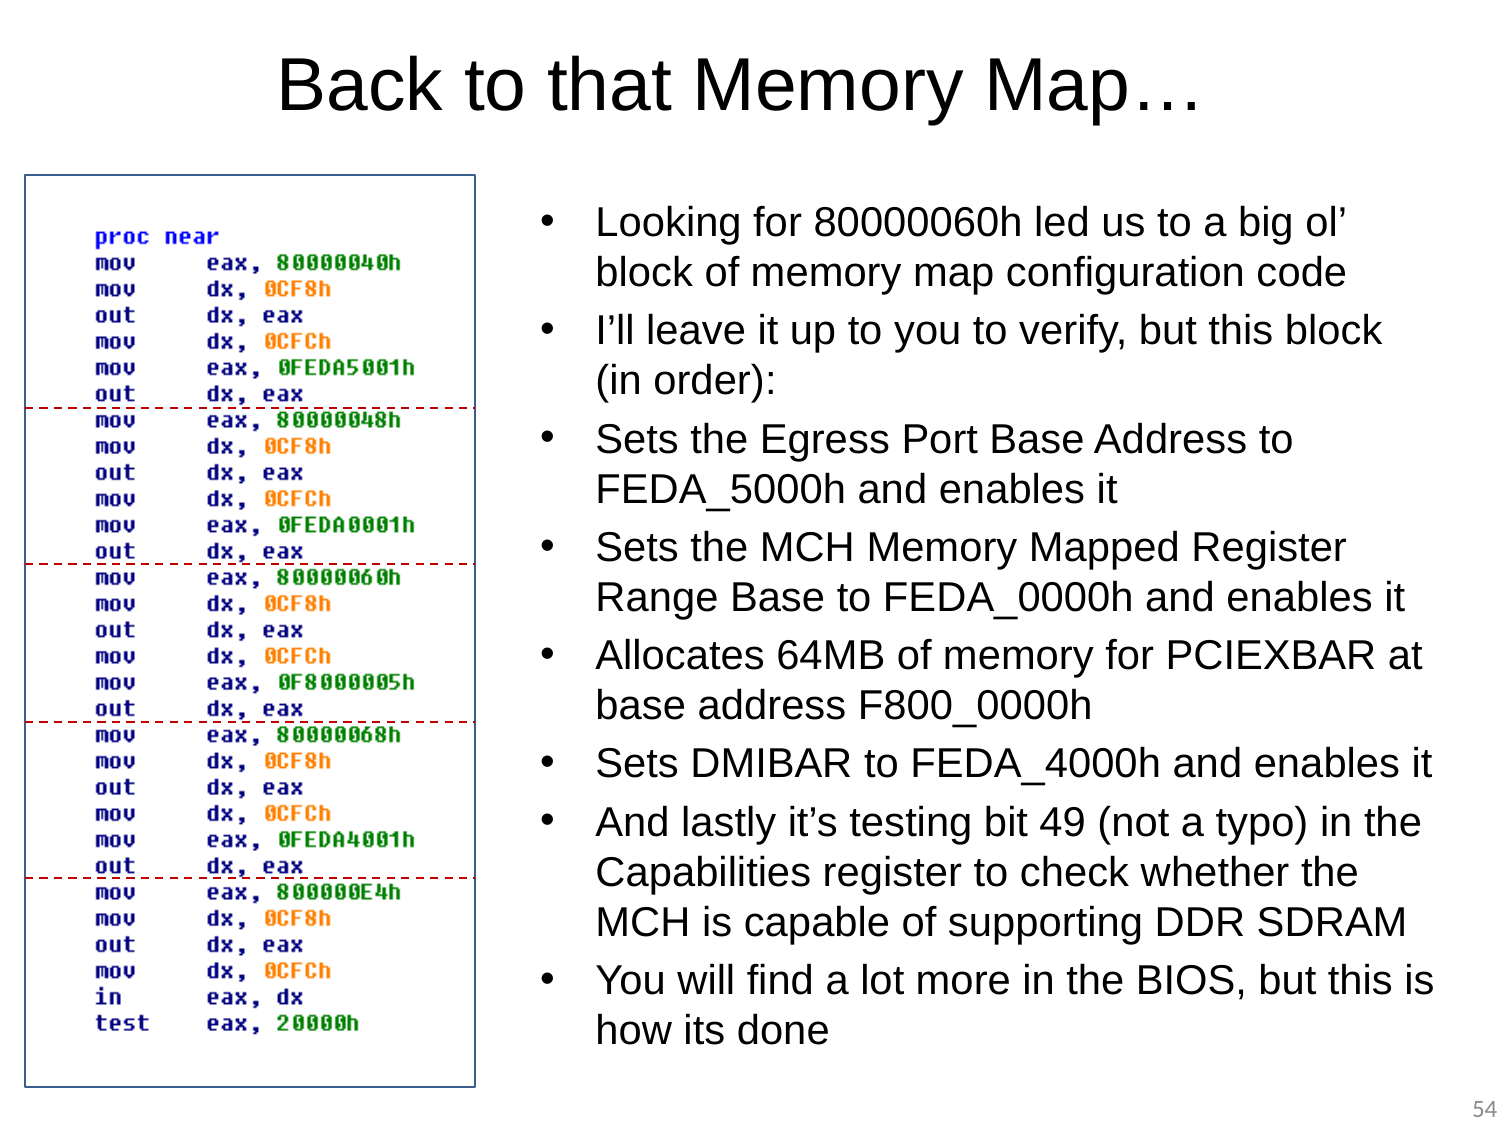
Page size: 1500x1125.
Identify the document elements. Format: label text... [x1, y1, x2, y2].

picture [71, 565, 429, 721]
picture [71, 723, 429, 877]
slide_number 54 [1162, 1077, 1500, 1125]
picture [71, 225, 429, 407]
picture [71, 409, 429, 563]
list Looking for 80000060h led us to a big ol’ block of memory map configuration code I’ll leave it up to you to verify, but this block (in order): Sets the Egress Port Base Address to FEDA_5000h and enables it Sets the MCH Memory Mapped Register Range Base to FEDA_0000h and enables it Allocates 64MB of memory for PCIEXBAR at base address F800_0000h Sets DMIBAR to FEDA_4000h and enables it And lastly it’s testing bit 49 (not a typo) in the Capabilities register to check whether the MCH is capable of supporting DDR SDRAM You will find a lot more in the BIOS, but this is how its done [525, 187, 1450, 1113]
picture [71, 879, 429, 1038]
text_box [23, 173, 477, 1089]
title Back to that Memory Map… [66, 3, 1417, 159]
